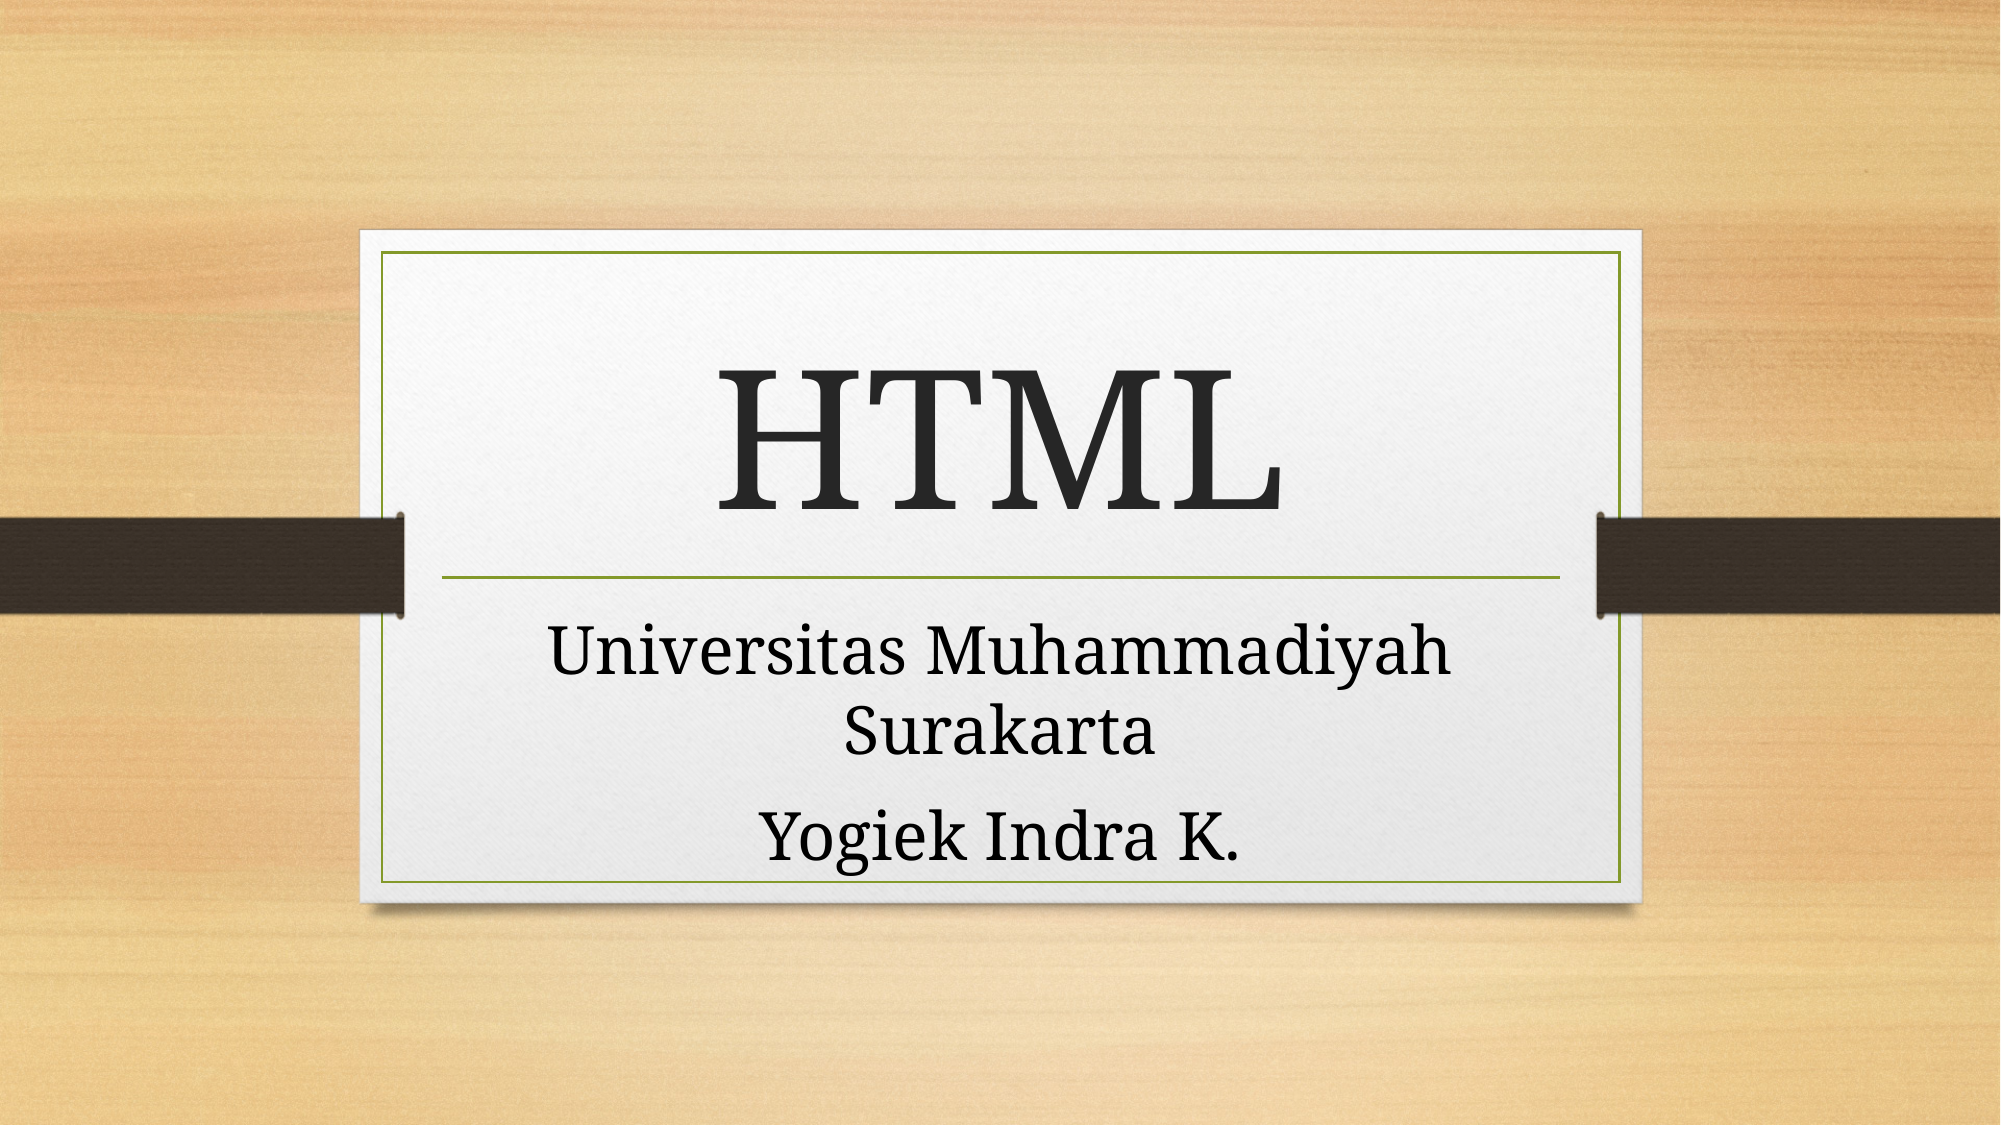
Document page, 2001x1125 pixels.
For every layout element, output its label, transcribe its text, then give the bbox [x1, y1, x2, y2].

title HTML [441, 306, 1560, 556]
subtitle Universitas Muhammadiyah Surakarta Yogiek Indra K. [441, 600, 1560, 817]
picture [0, 0, 2001, 1125]
